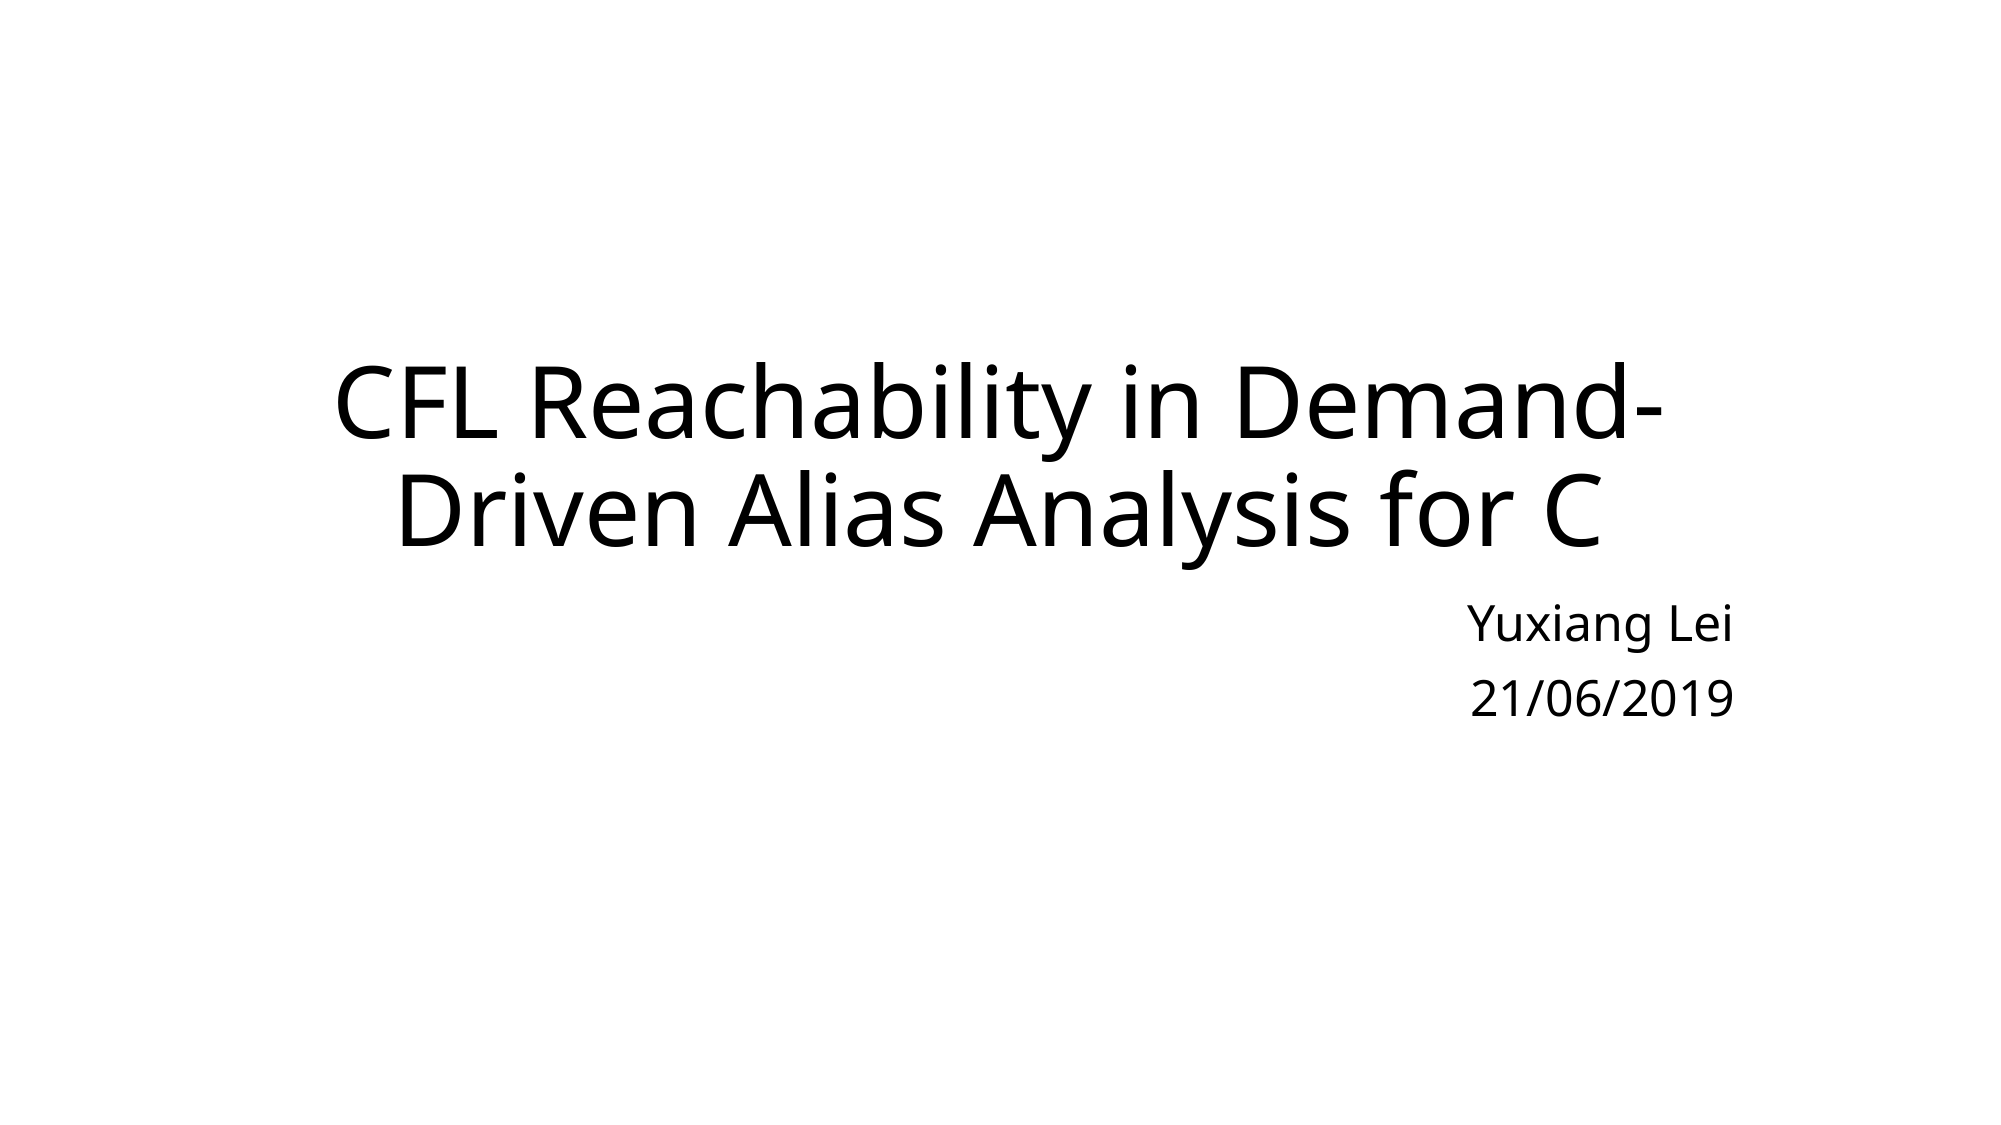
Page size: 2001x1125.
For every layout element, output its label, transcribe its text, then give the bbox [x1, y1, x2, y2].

title CFL Reachability in Demand-Driven Alias Analysis for C [249, 184, 1750, 576]
subtitle Yuxiang Lei 21/06/2019 [249, 590, 1750, 863]
